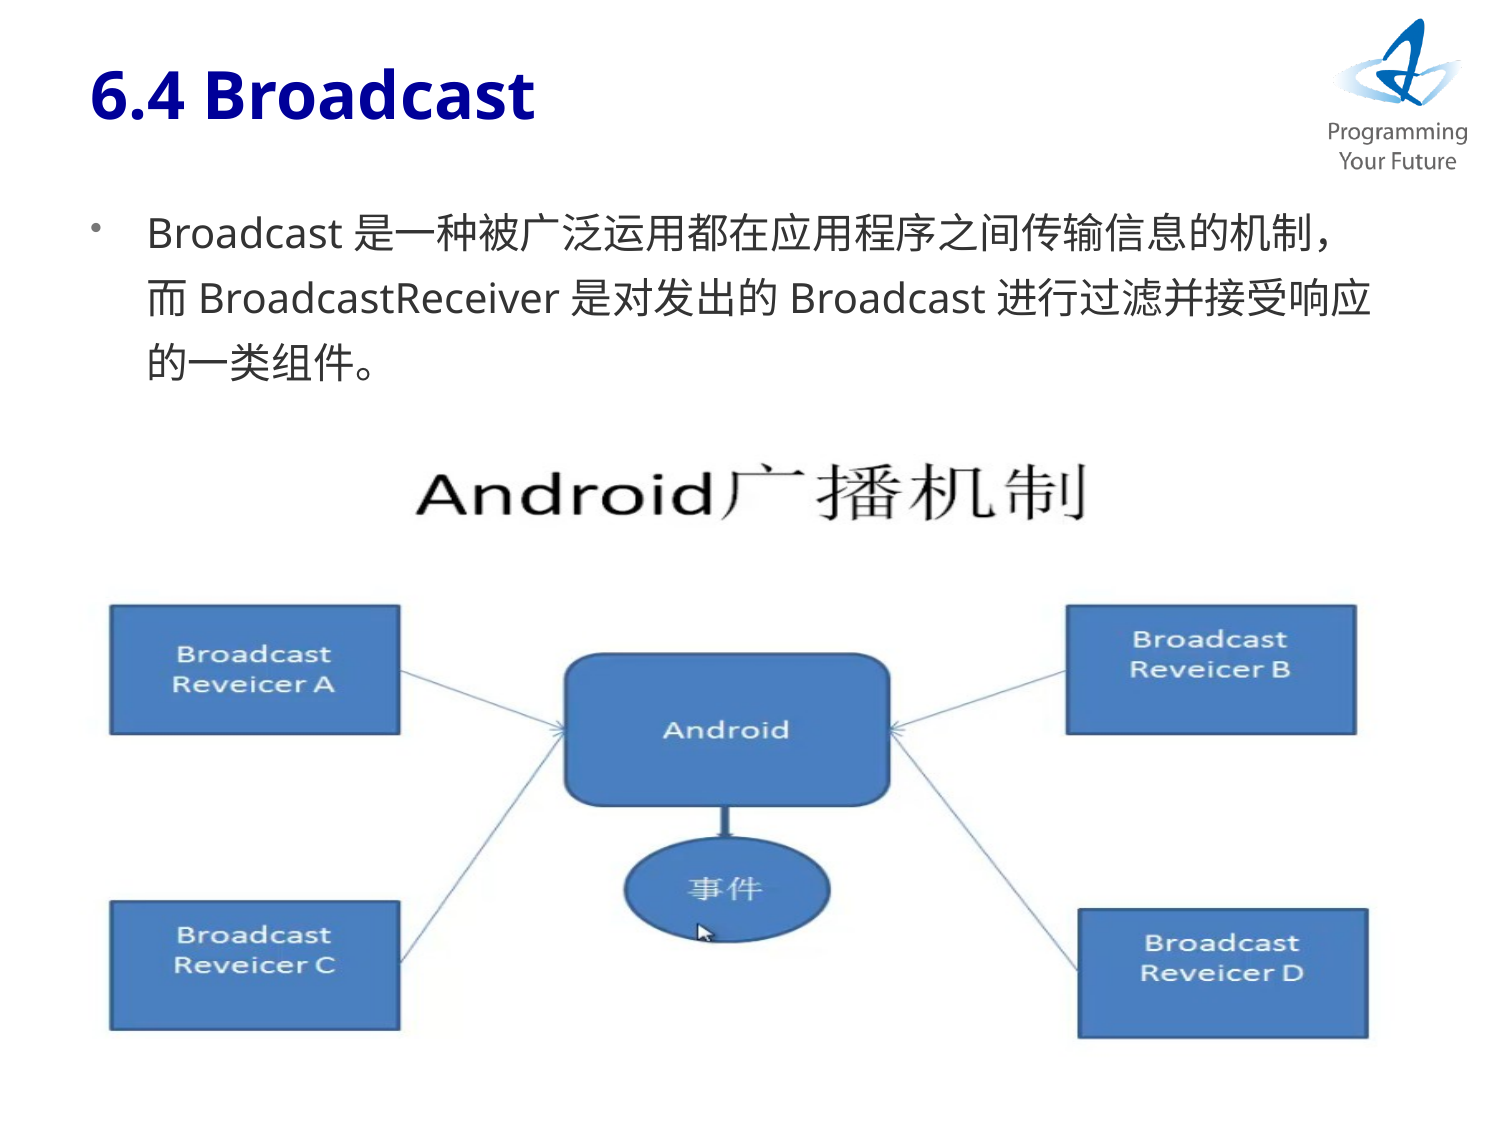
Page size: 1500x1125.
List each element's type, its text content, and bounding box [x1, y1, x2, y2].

list Broadcast是一种被广泛运用都在应用程序之间传输信息的机制，而BroadcastReceiver是对发出的Broadcast进行过滤并接受响应的一类组件。 [74, 184, 1412, 399]
picture [0, 401, 1500, 1125]
title 6.4 Broadcast [74, 44, 1271, 162]
picture [1297, 0, 1500, 213]
